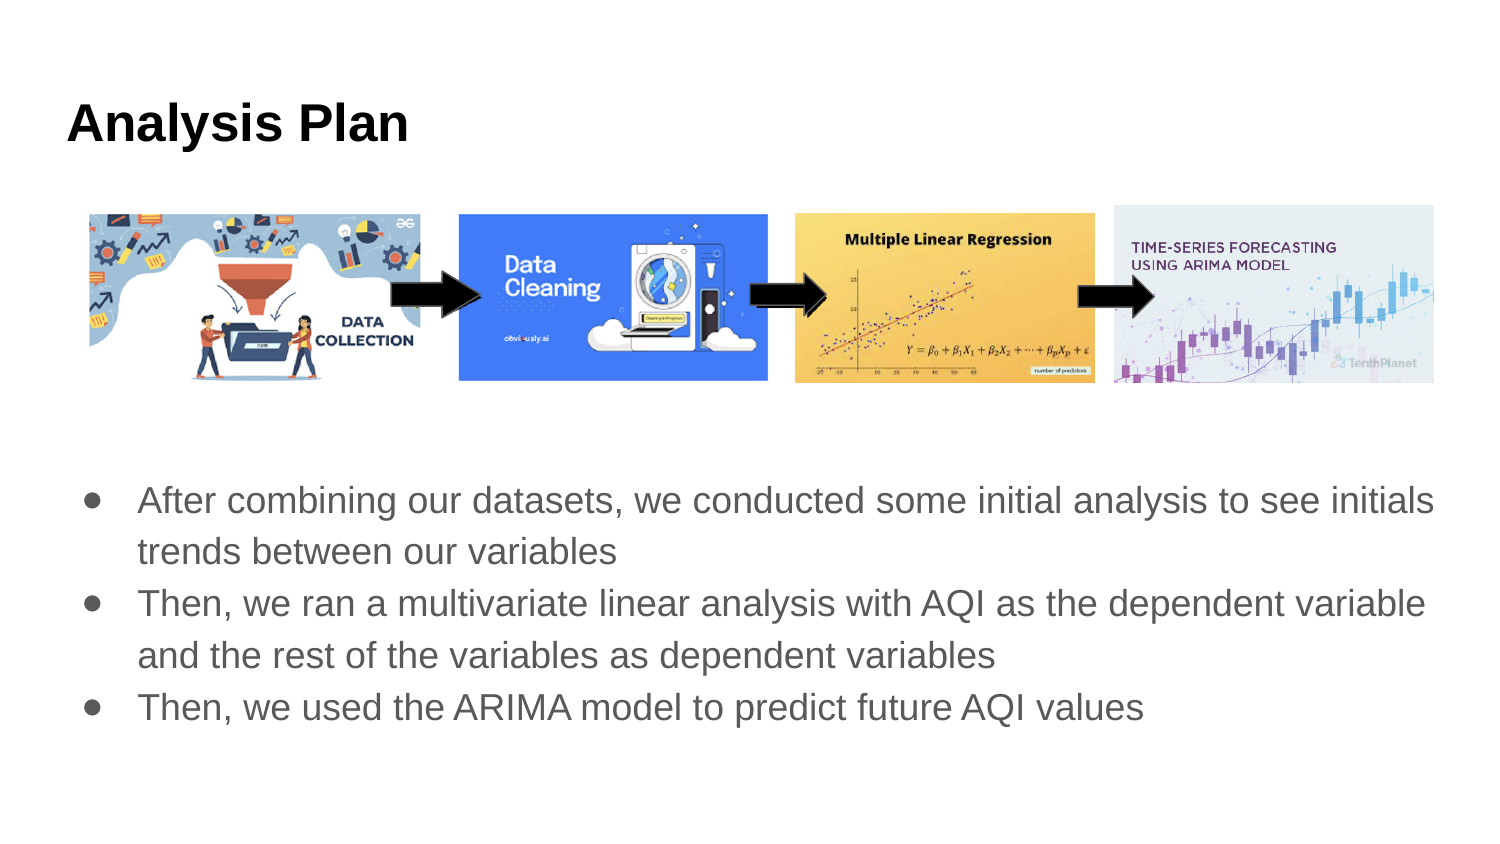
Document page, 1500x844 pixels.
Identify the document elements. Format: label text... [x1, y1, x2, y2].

list After combining our datasets, we conducted some initial analysis to see initials trends between our variables Then, we ran a multivariate linear analysis with AQI as the dependent variable and the rest of the variables as dependent variables Then, we used the ARIMA model to predict future AQI values [47, 454, 1472, 767]
picture [69, 179, 1450, 410]
title Analysis Plan [51, 72, 1449, 167]
